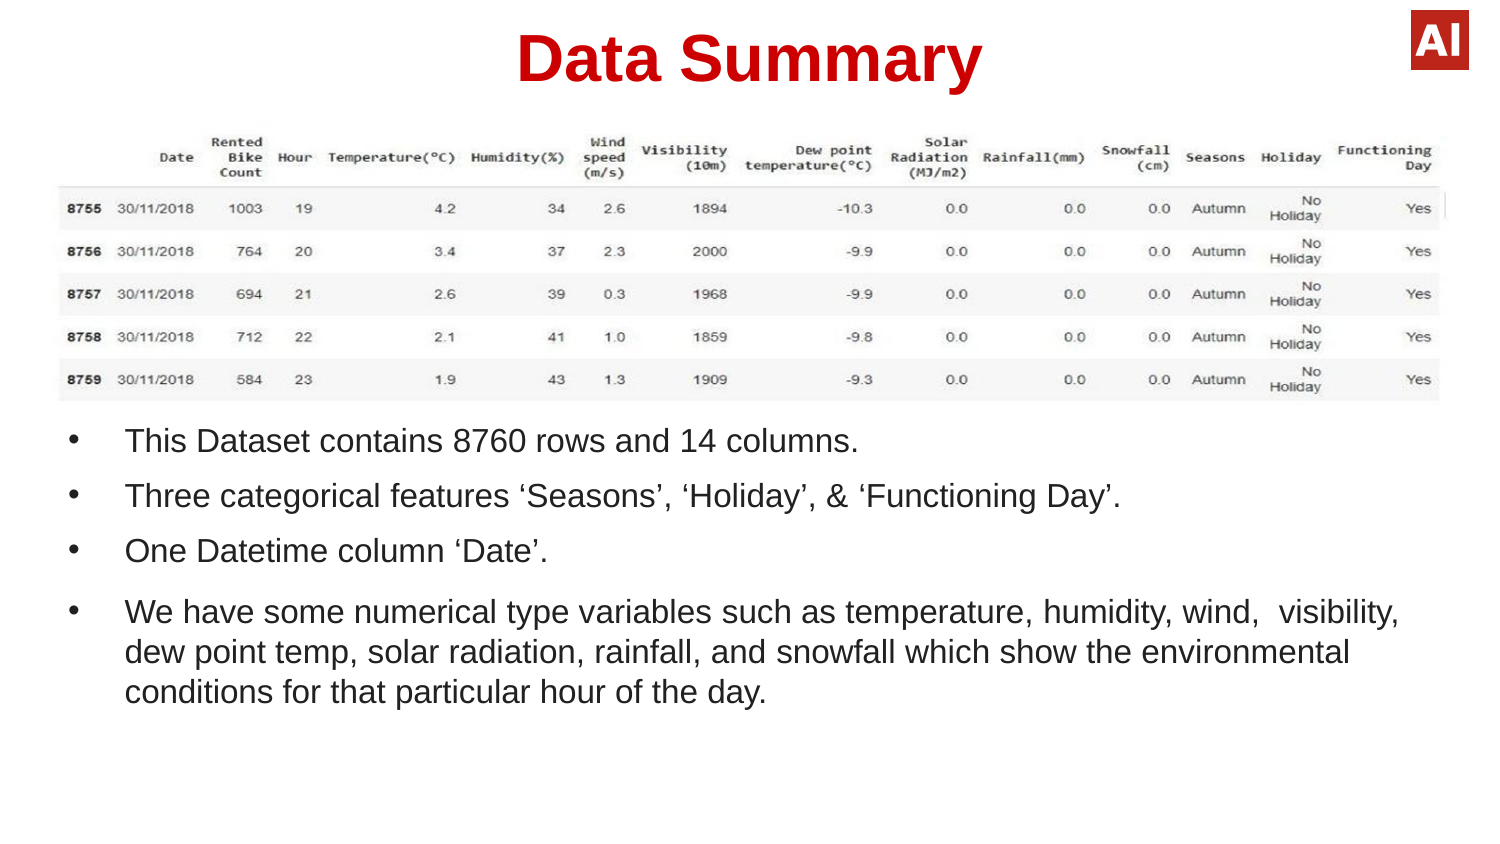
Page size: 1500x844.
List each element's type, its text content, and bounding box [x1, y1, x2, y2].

title Data Summary [51, 0, 1449, 96]
picture [1449, 10, 1469, 70]
list This Dataset contains 8760 rows and 14 columns. Three categorical features ‘Seasons’, ‘Holiday’, & ‘Functioning Day’. One Datetime column ‘Date’. We have some numerical type variables such as temperature, humidity, wind, visibility, dew point temp, solar radiation, rainfall, and snowfall which show the environmental conditions for that particular hour of the day. [51, 412, 1449, 771]
picture [50, 121, 1450, 405]
